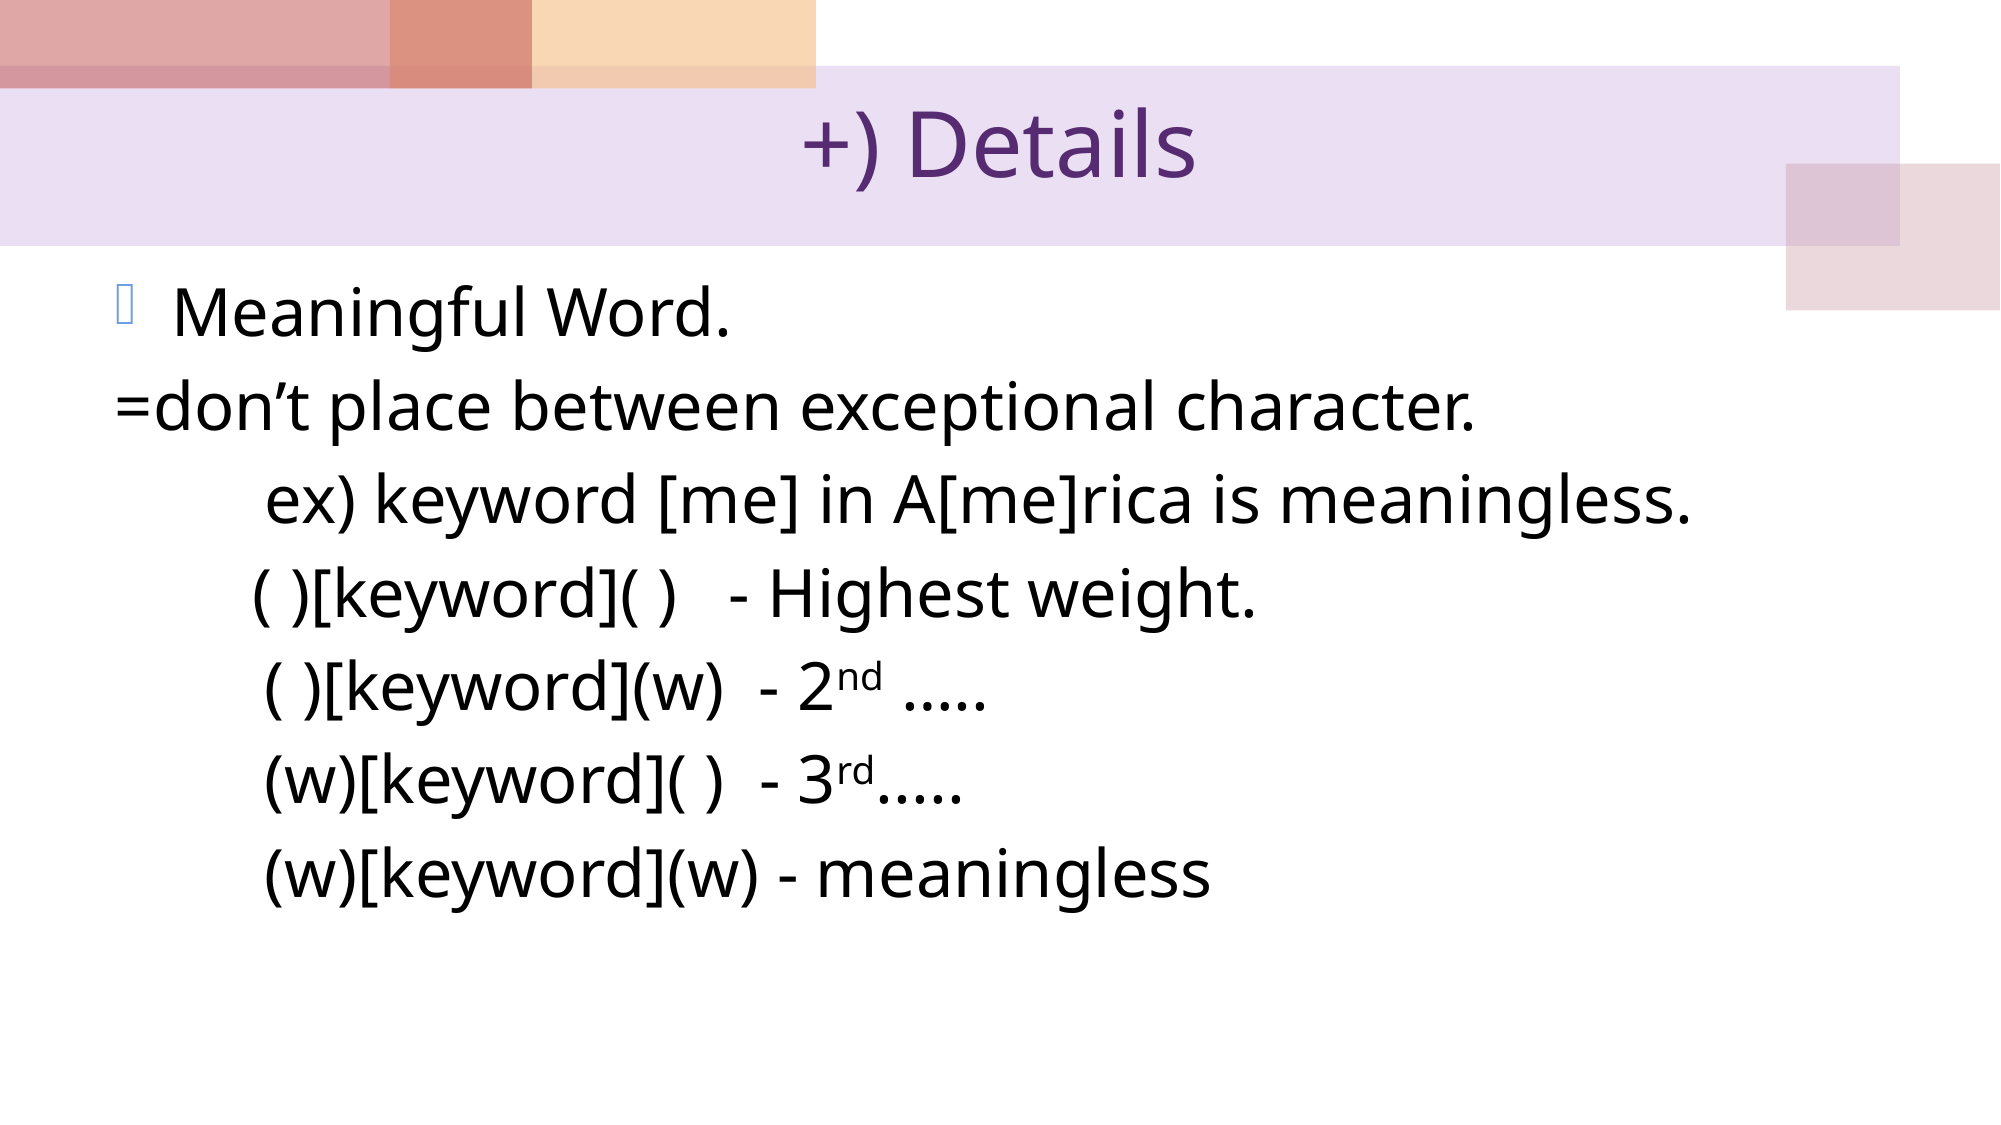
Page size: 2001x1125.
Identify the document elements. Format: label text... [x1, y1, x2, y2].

list Meaningful Word. =don’t place between exceptional character. ex) keyword [me] in A[me]rica is meaningless. ( )[keyword]( ) - Highest weight. ( )[keyword](w) - 2nd ….. (w)[keyword]( ) - 3rd..... (w)[keyword](w) - meaningless [99, 262, 1957, 1005]
title +) Details [99, 62, 1900, 220]
